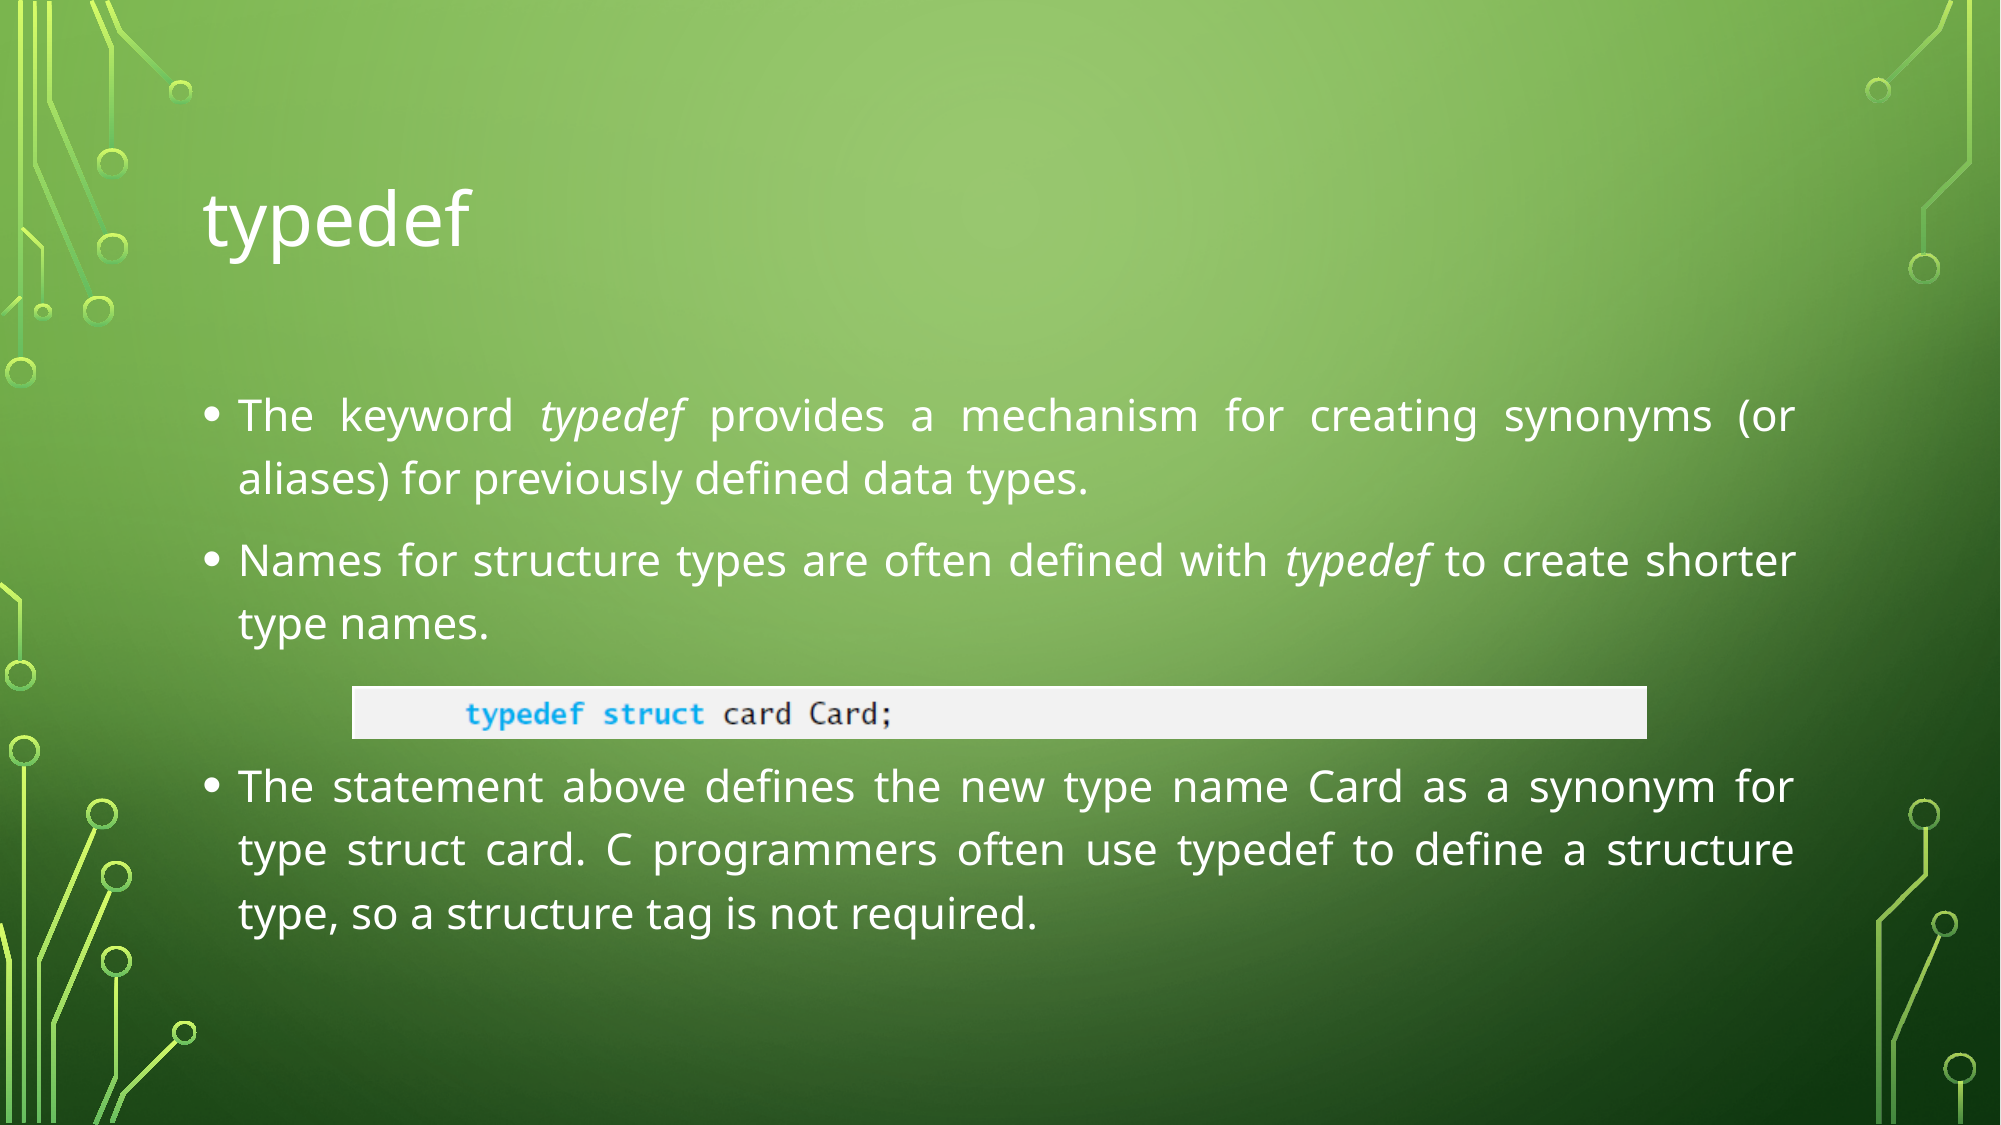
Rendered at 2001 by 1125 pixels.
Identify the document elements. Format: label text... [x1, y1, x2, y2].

list The keyword typedef provides a mechanism for creating synonyms (or aliases) for previously defined data types. Names for structure types are often defined with typedef to create shorter type names. The statement above defines the new type name Card as a synonym for type struct card. C programmers often use typedef to define a structure type, so a structure tag is not required. [187, 369, 1813, 950]
picture [352, 686, 1647, 739]
title typedef [187, 101, 1813, 344]
